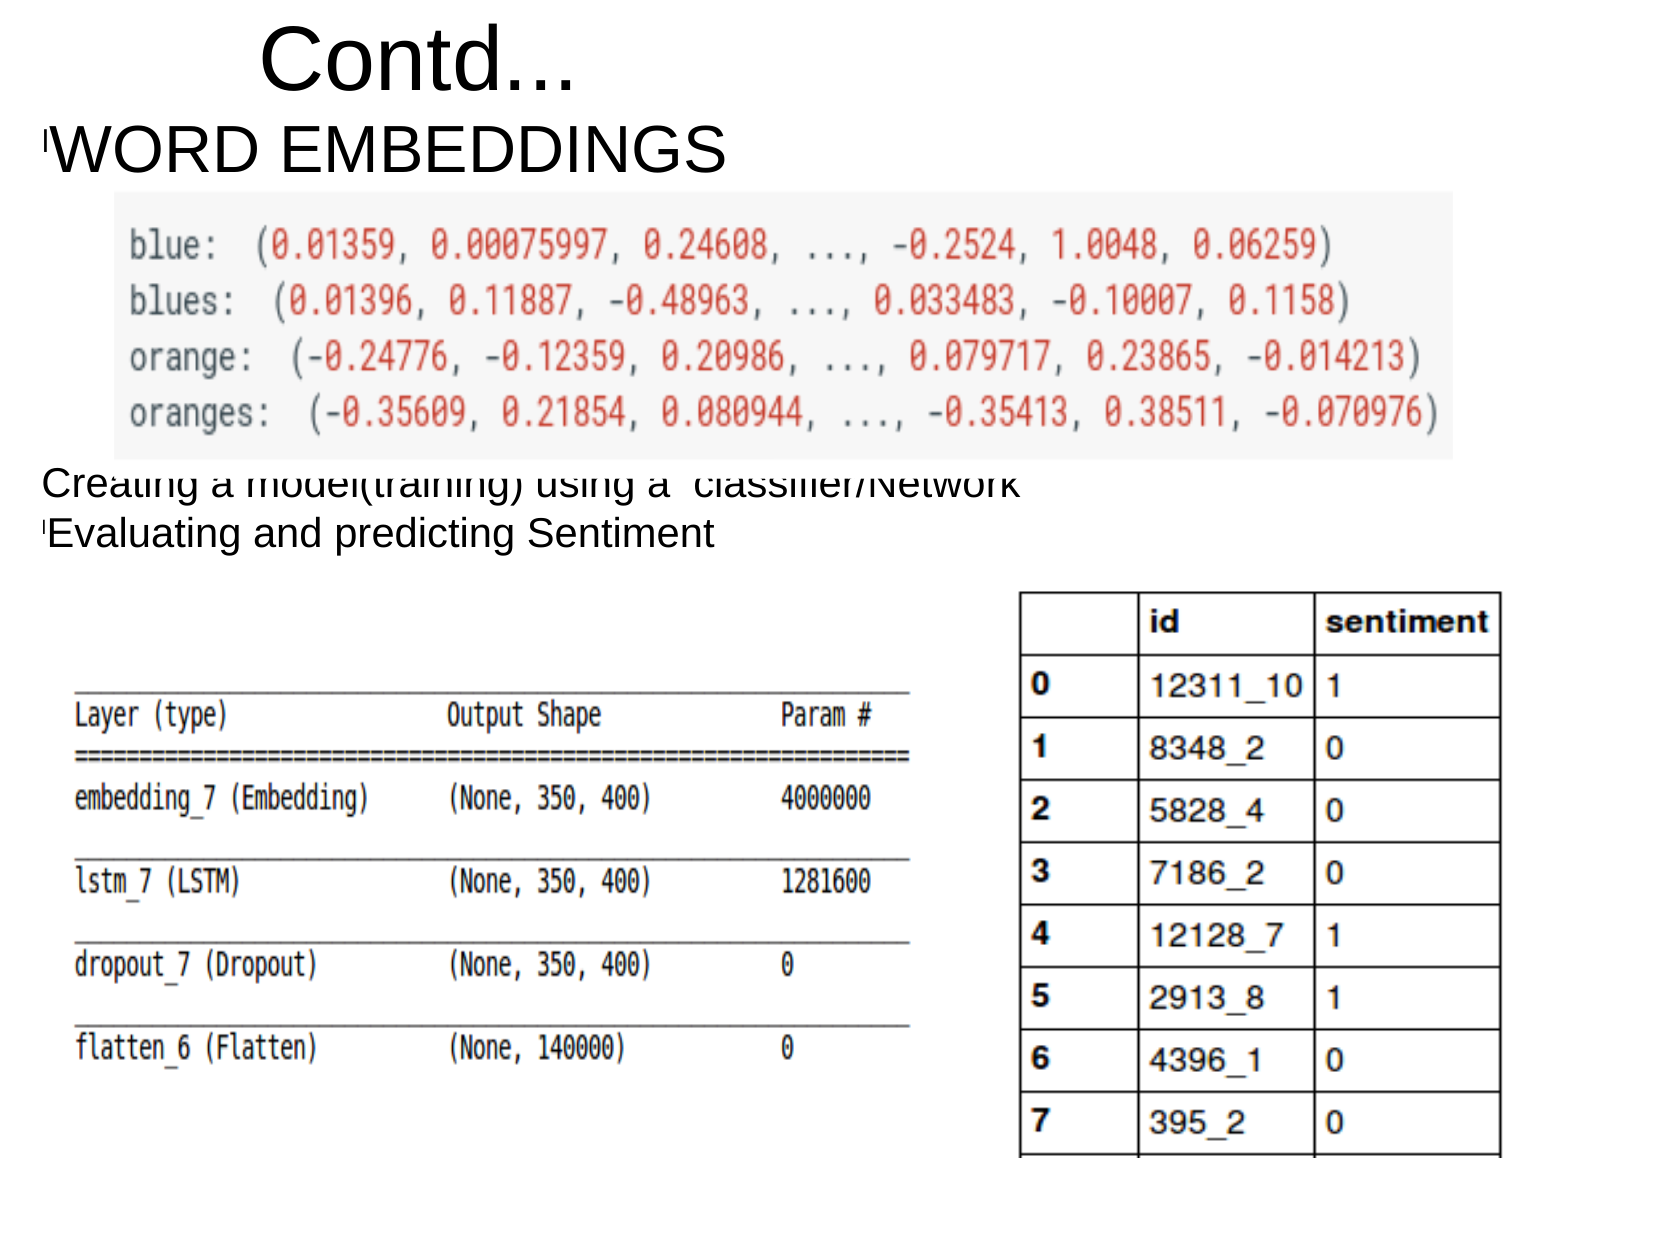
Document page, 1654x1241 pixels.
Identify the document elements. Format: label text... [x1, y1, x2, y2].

text_box Contd... [11, 2, 827, 106]
text_box WORD EMBEDDINGS Creating a model(training) using a classifier/Network Evaluating and predicting Sentiment [41, 105, 1530, 1193]
picture [112, 177, 1453, 479]
picture [1015, 590, 1607, 1158]
picture [70, 672, 981, 1099]
